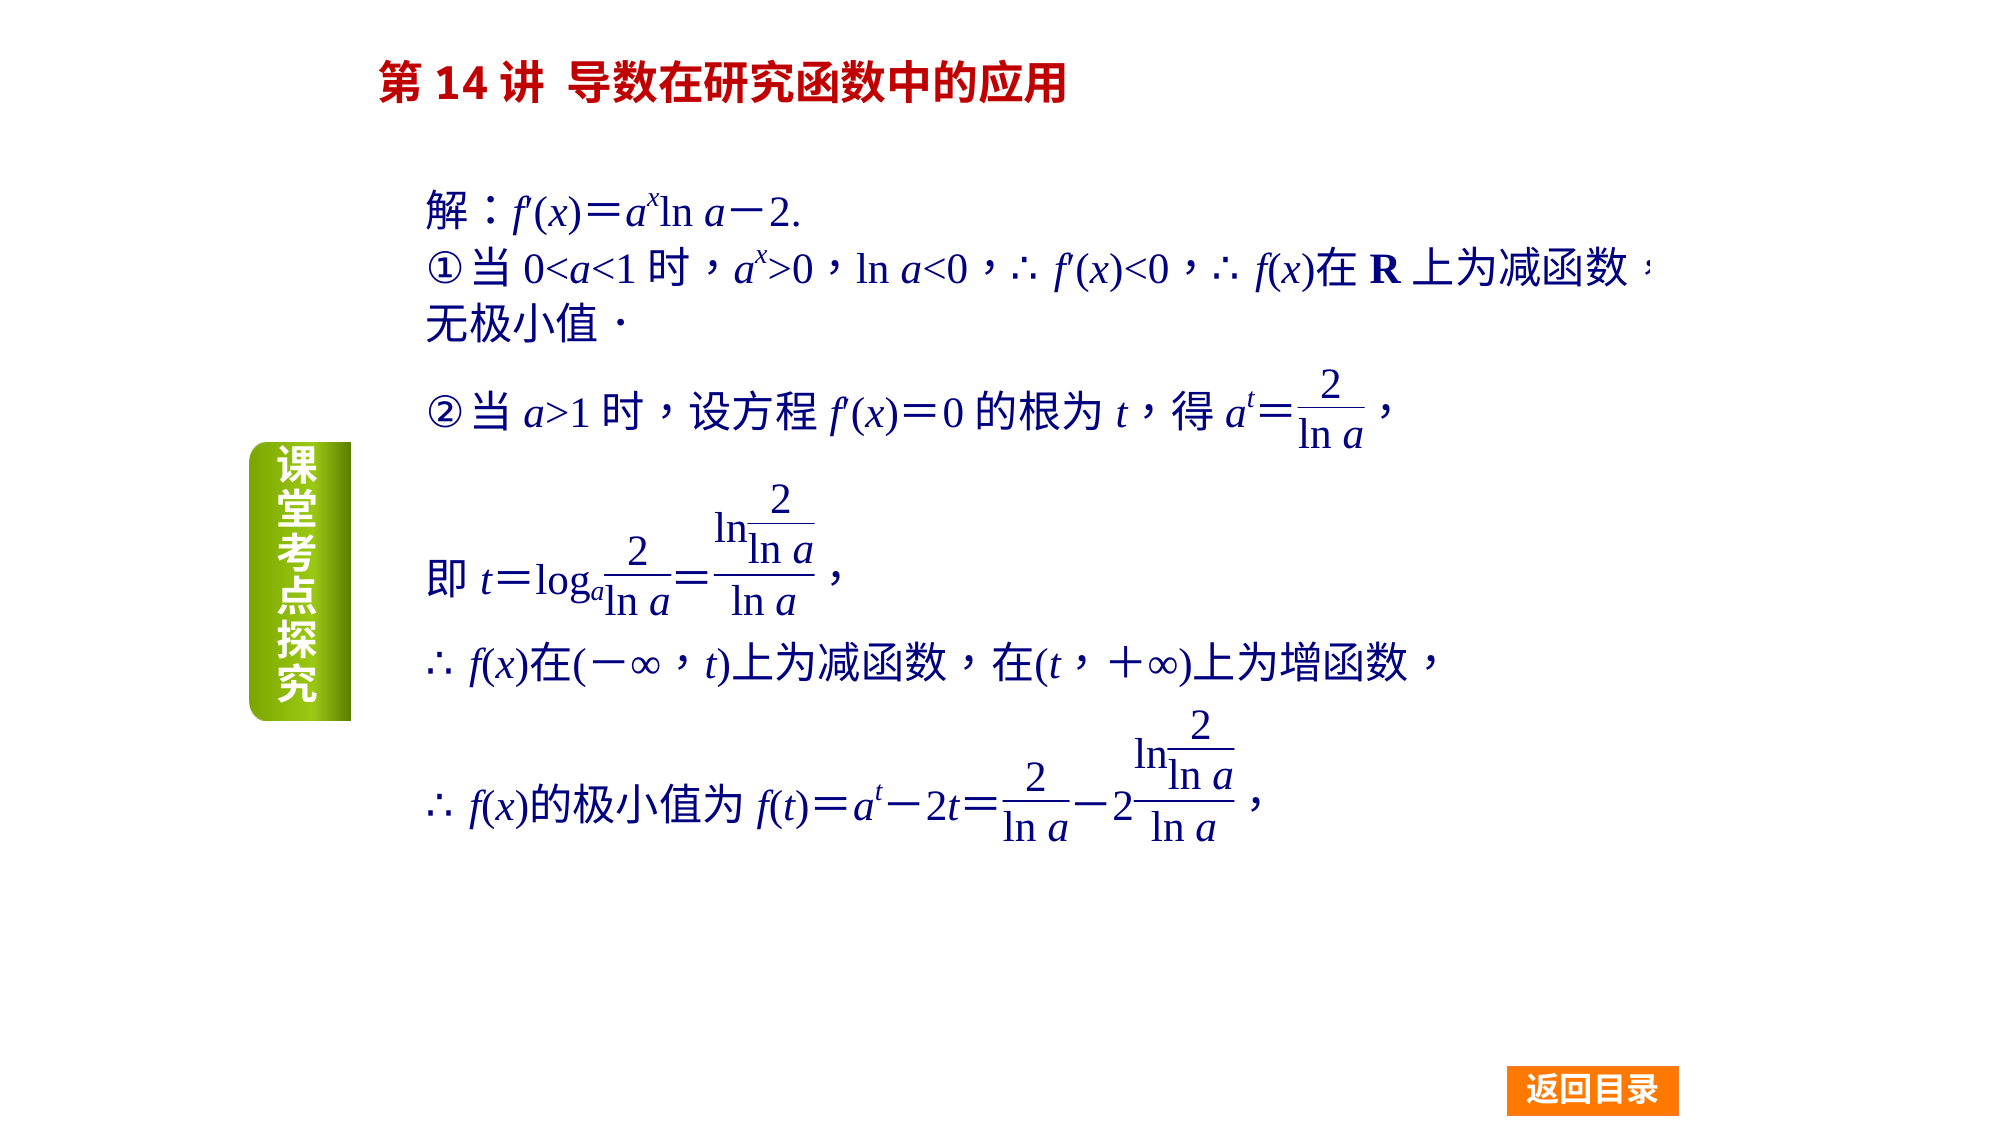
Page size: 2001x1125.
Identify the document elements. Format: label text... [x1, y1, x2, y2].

text_box 返回目录 [1507, 1066, 1679, 1116]
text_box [425, 182, 1650, 1055]
text_box 第14讲 导数在研究函数中的应用 [362, 42, 1461, 121]
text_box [249, 437, 351, 722]
